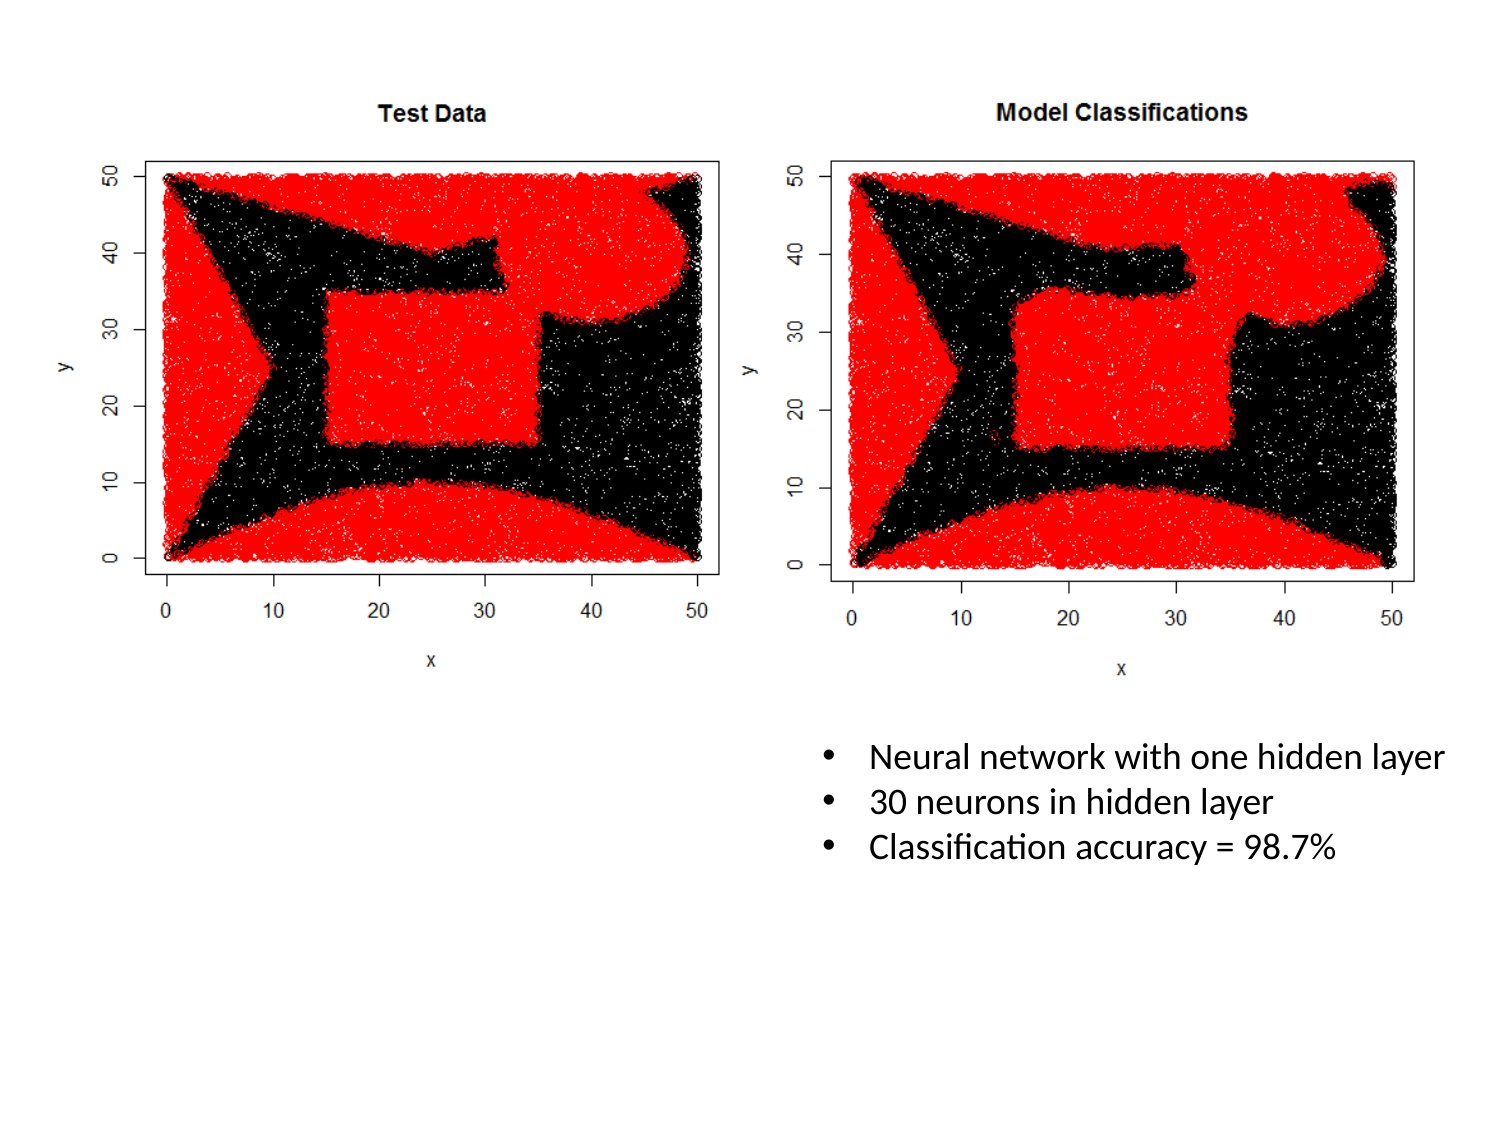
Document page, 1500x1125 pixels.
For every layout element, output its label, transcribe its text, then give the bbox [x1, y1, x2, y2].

picture [47, 60, 1466, 706]
text_box Neural network with one hidden layer 30 neurons in hidden layer Classification accuracy = 98.7% [807, 724, 1462, 875]
